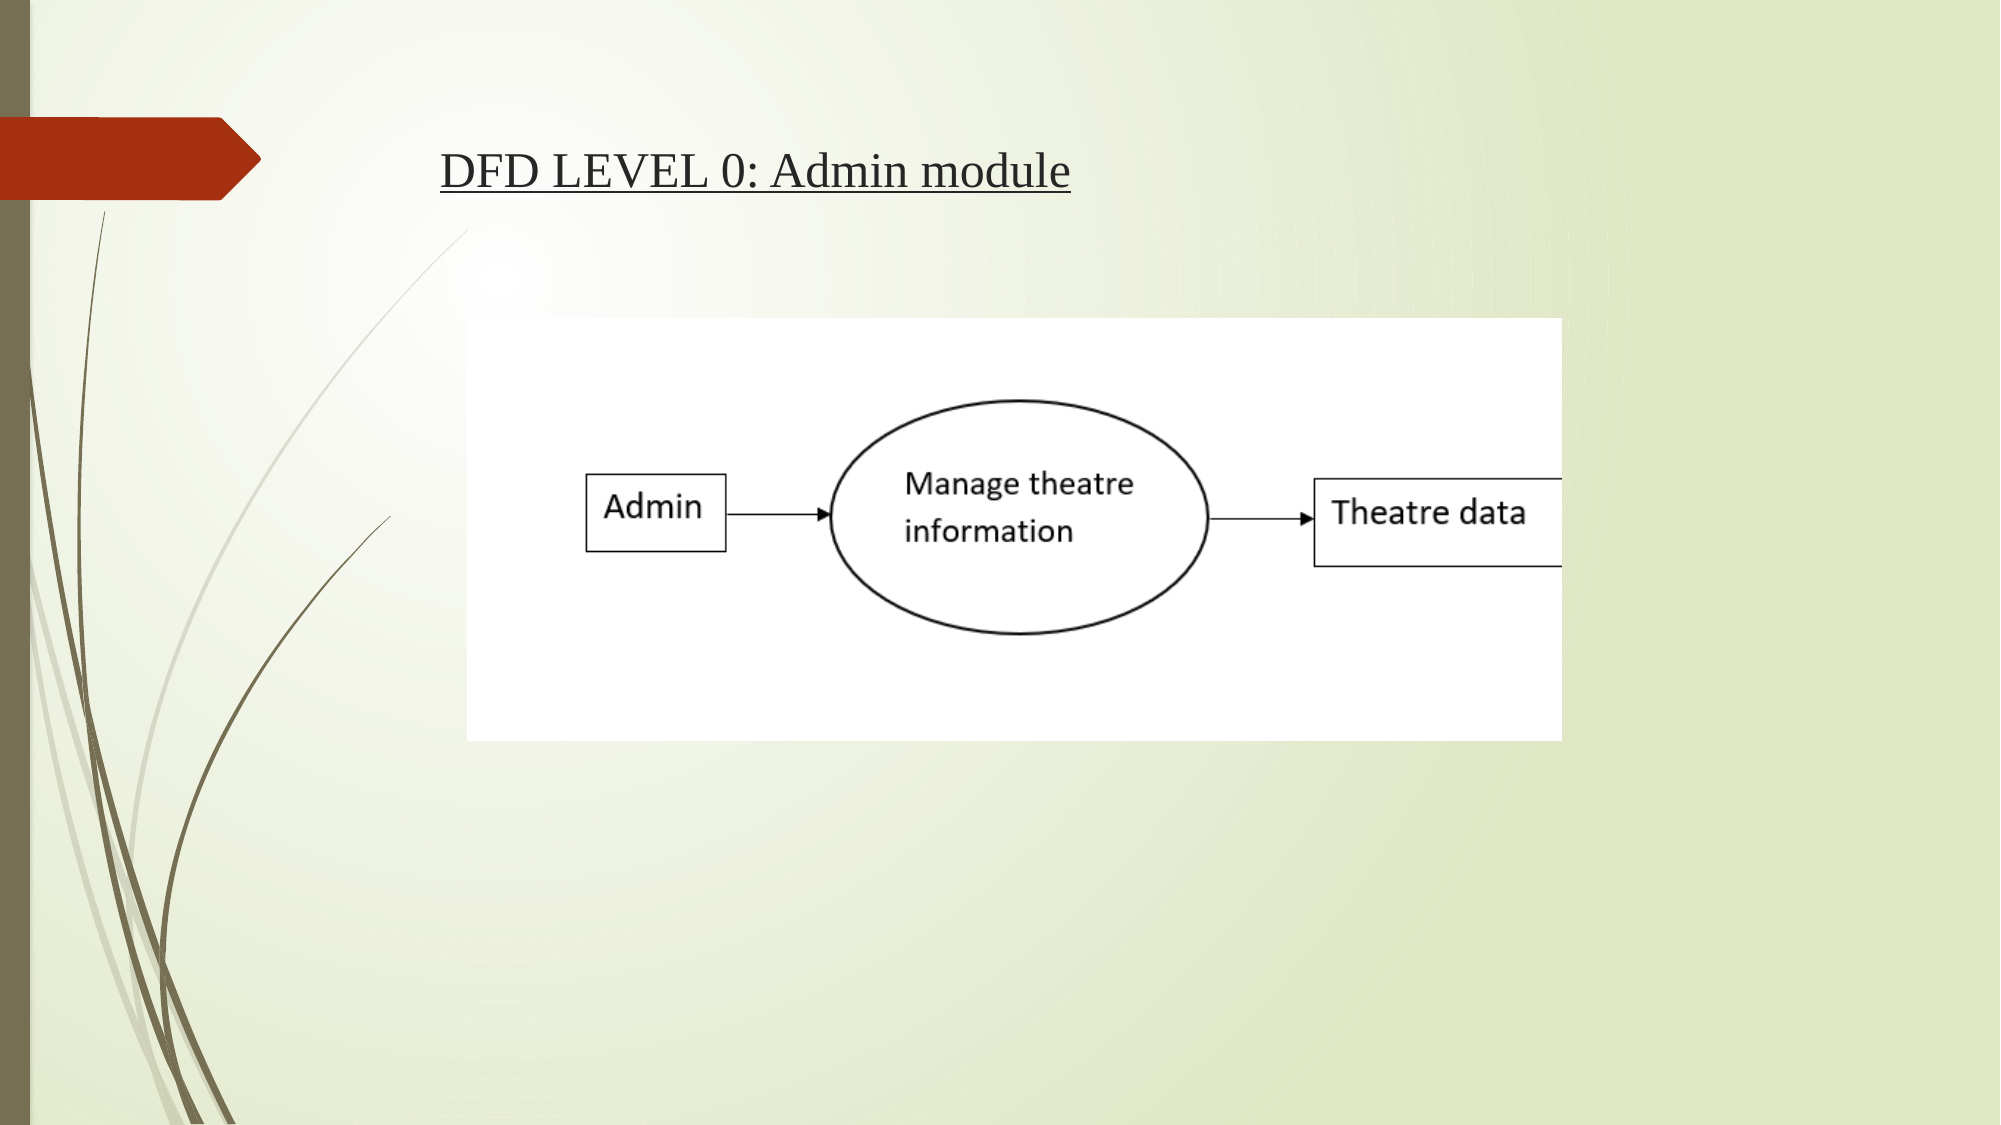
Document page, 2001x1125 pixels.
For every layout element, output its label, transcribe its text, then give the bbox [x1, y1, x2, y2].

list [467, 318, 1562, 741]
title DFD LEVEL 0: Admin module [424, 130, 1887, 244]
